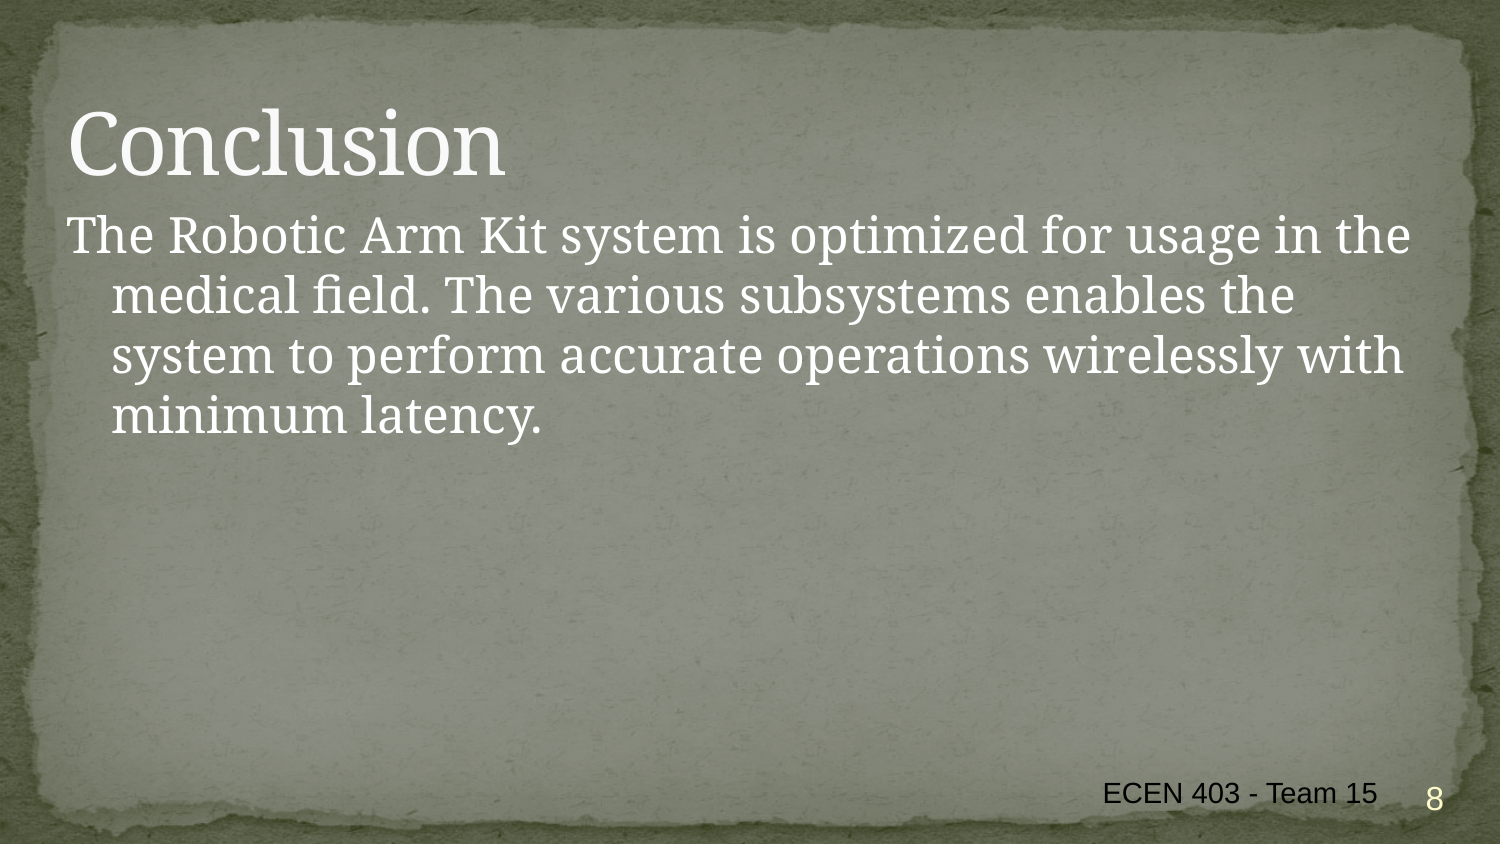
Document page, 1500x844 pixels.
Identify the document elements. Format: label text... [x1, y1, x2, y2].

title Conclusion [51, 72, 1449, 167]
slide_number 8 [1389, 764, 1480, 830]
text_box ECEN 403 - Team 15 [1087, 759, 1400, 800]
list The Robotic Arm Kit system is optimized for usage in the medical field. The various subsystems enables the system to perform accurate operations wirelessly with minimum latency. [51, 189, 1449, 750]
